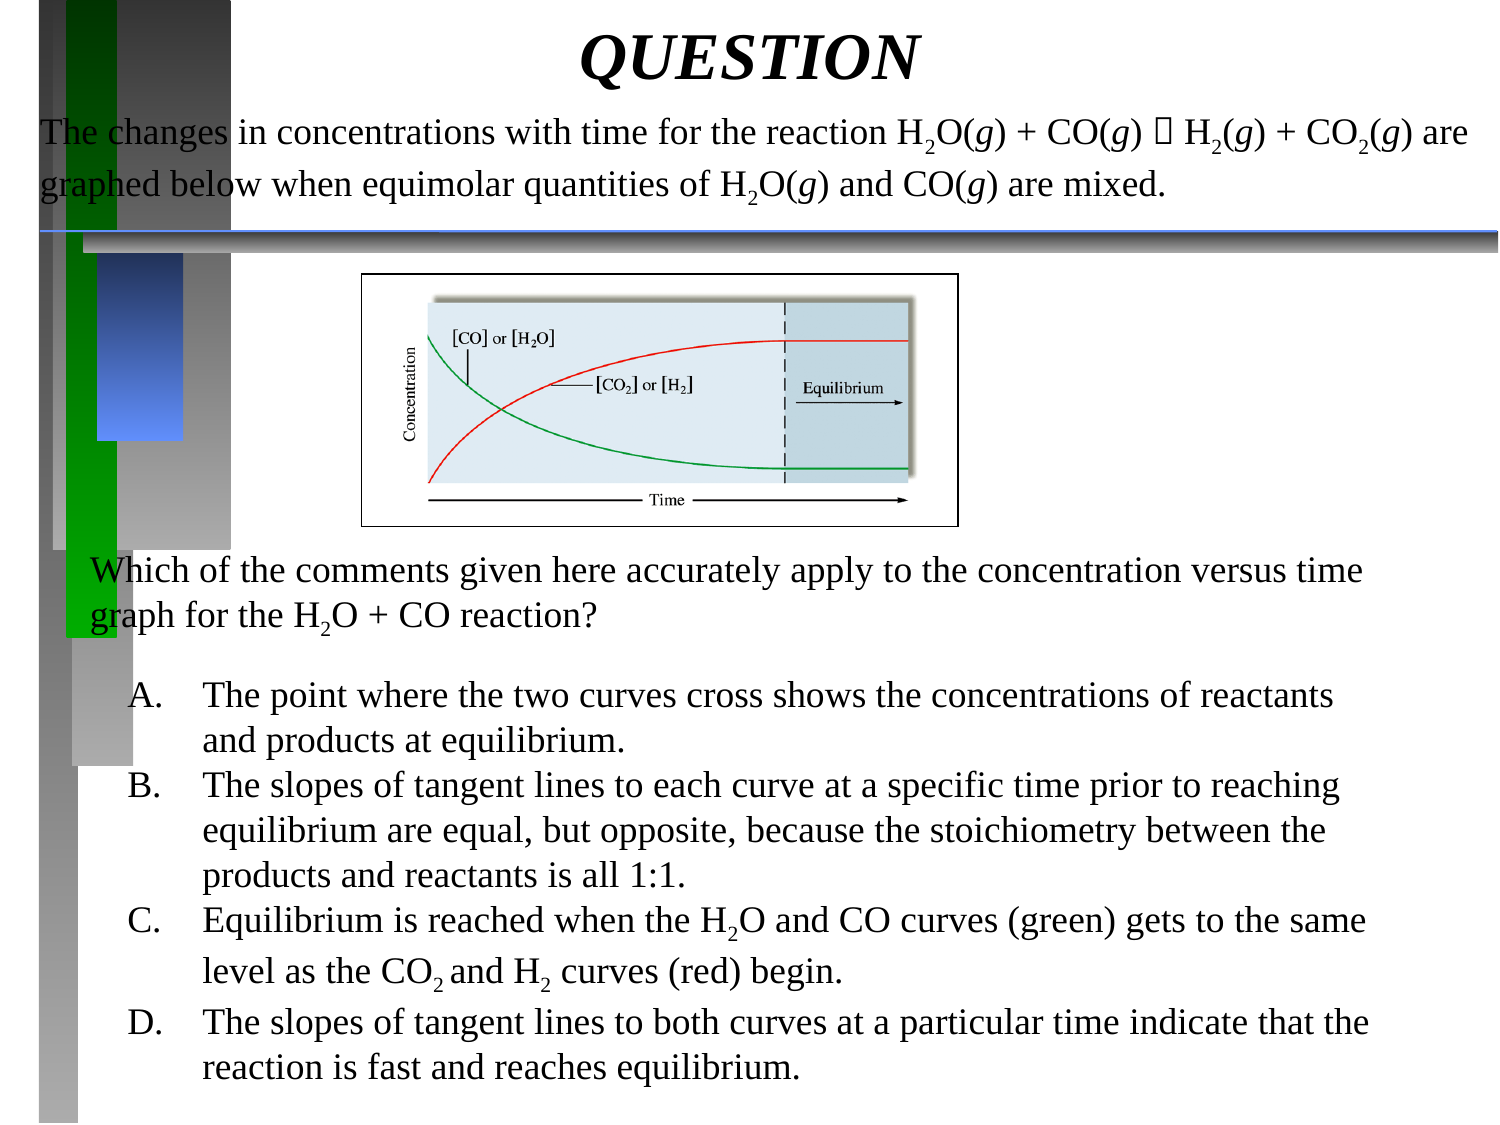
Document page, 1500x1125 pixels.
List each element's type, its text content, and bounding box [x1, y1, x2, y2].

text_box Which of the comments given here accurately apply to the concentration versus time graph for the H2O + CO reaction? [75, 537, 1388, 649]
text_box A. The point where the two curves cross shows the concentrations of reactants and products at equilibrium. B. The slopes of tangent lines to each curve at a specific time prior to reaching equilibrium are equal, but opposite, because the stoichiometry between the products and reactants is all 1:1. C. Equilibrium is reached when the H2O and CO curves (green) gets to the same level as the CO2 and H2 curves (red) begin. D. The slopes of tangent lines to both curves at a particular time indicate that the reaction is fast and reaches equilibrium. [112, 662, 1388, 1095]
text_box The changes in concentrations with time for the reaction H2O(g) + CO(g)  H2(g) + CO2(g) are graphed below when equimolar quantities of H2O(g) and CO(g) are mixed. [24, 99, 1500, 217]
title QUESTION [61, 11, 1438, 99]
picture [362, 274, 958, 527]
